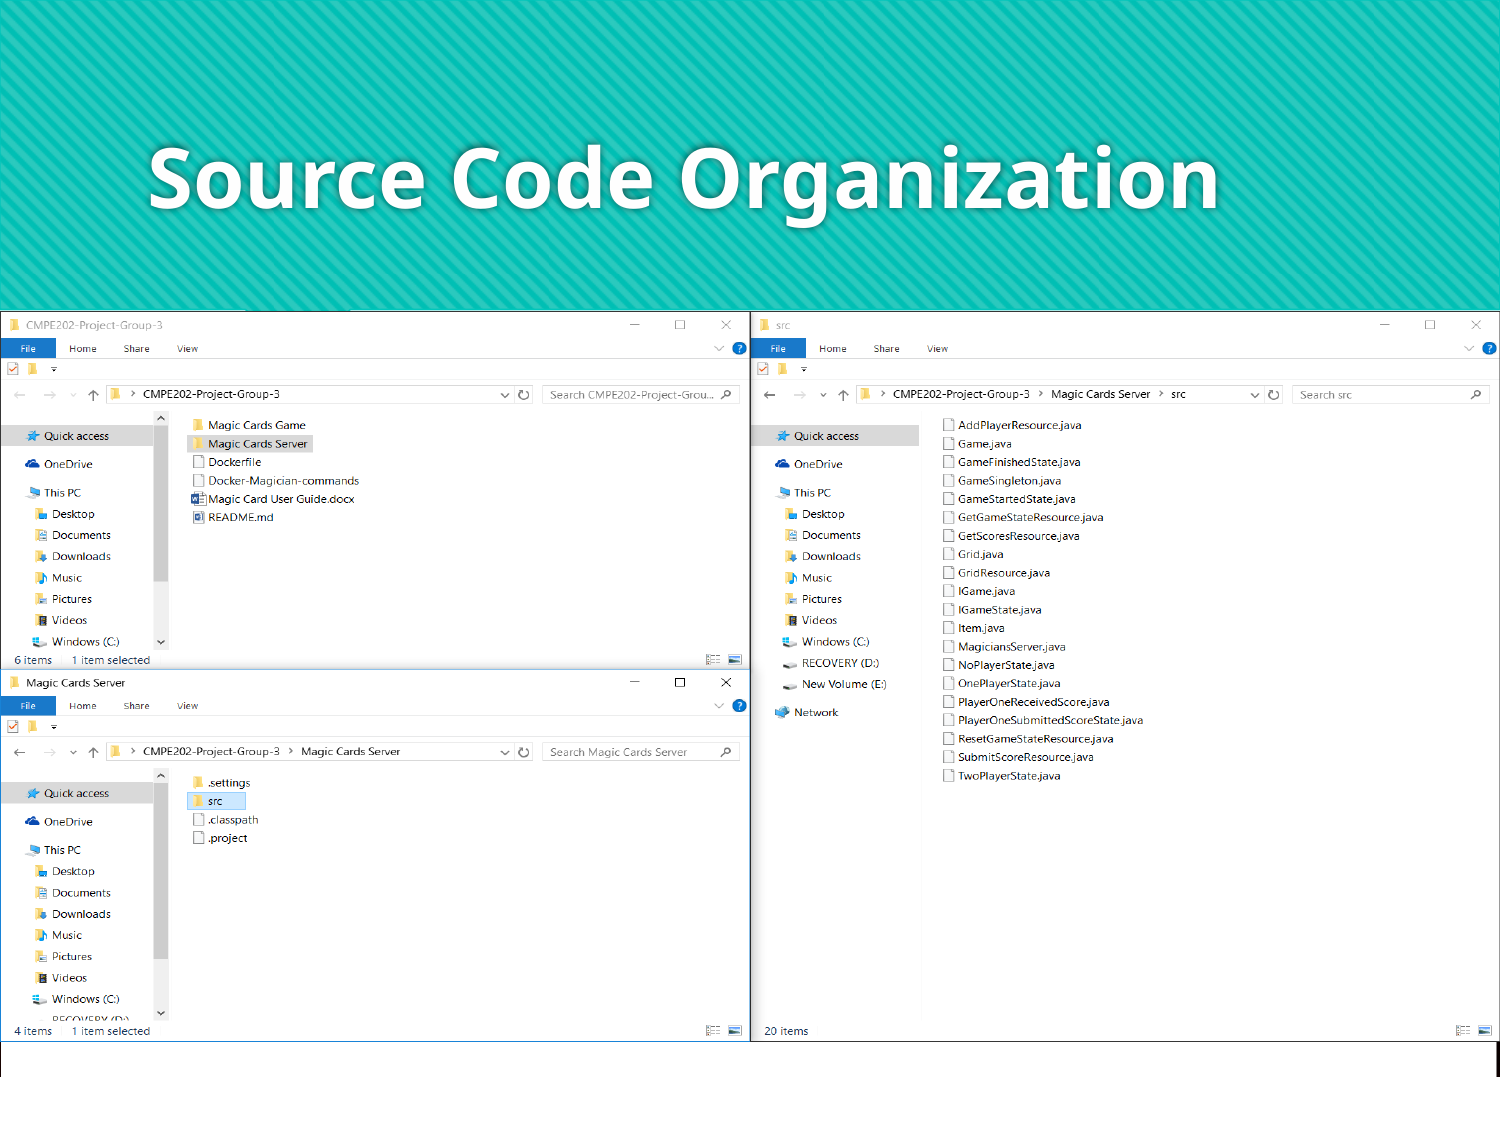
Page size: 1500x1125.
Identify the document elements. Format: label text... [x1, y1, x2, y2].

title Source Code Organization [132, 73, 1368, 233]
picture [0, 311, 1500, 1077]
